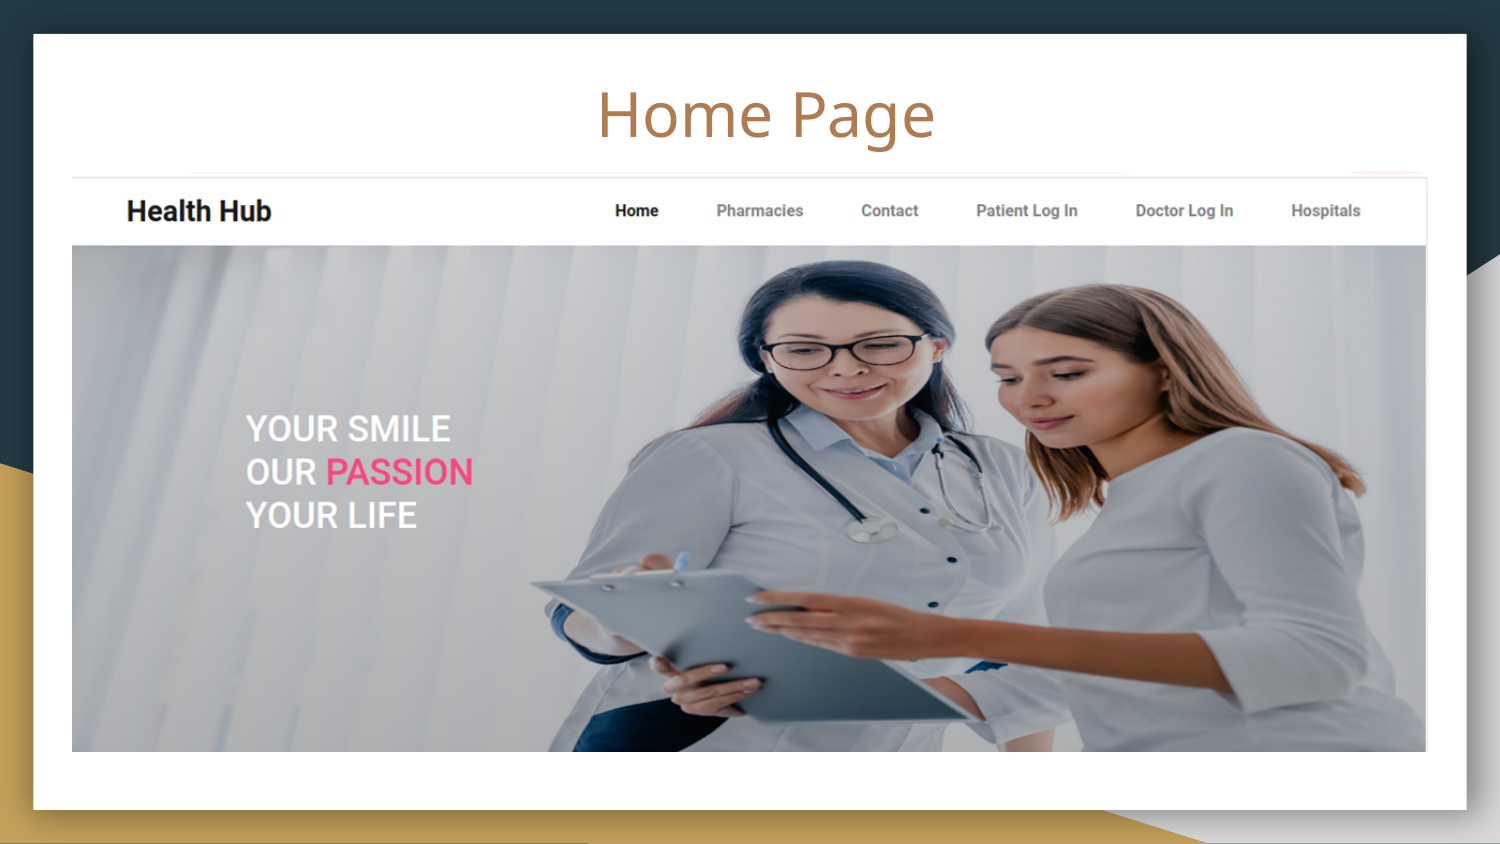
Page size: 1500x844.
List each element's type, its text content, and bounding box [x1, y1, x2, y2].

title Home Page [142, 59, 1374, 170]
picture [72, 171, 1428, 752]
